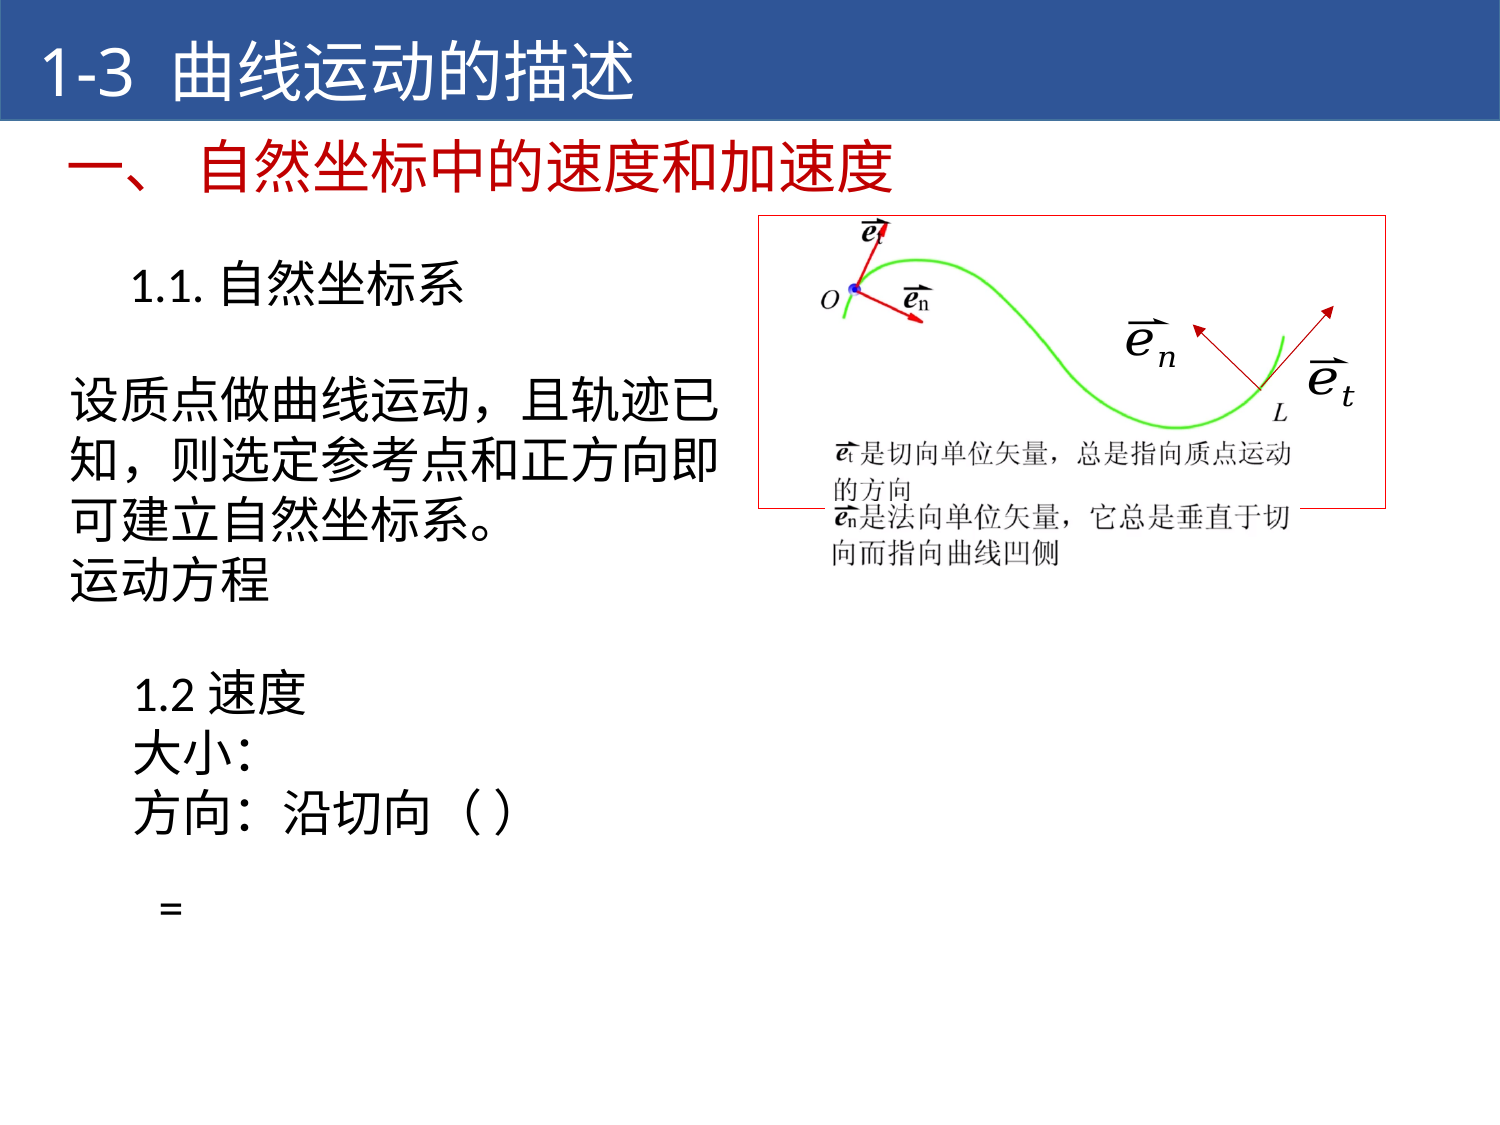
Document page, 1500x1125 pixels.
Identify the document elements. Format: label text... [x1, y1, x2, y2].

picture [758, 215, 1386, 572]
text_box [0, 0, 1500, 121]
text_box 1-3 曲线运动的描述 [23, 22, 652, 117]
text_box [1192, 324, 1262, 391]
text_box 一、 自然坐标中的速度和加速度 [51, 122, 947, 208]
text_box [1261, 305, 1334, 387]
text_box 1.1.自然坐标系 [114, 245, 547, 320]
